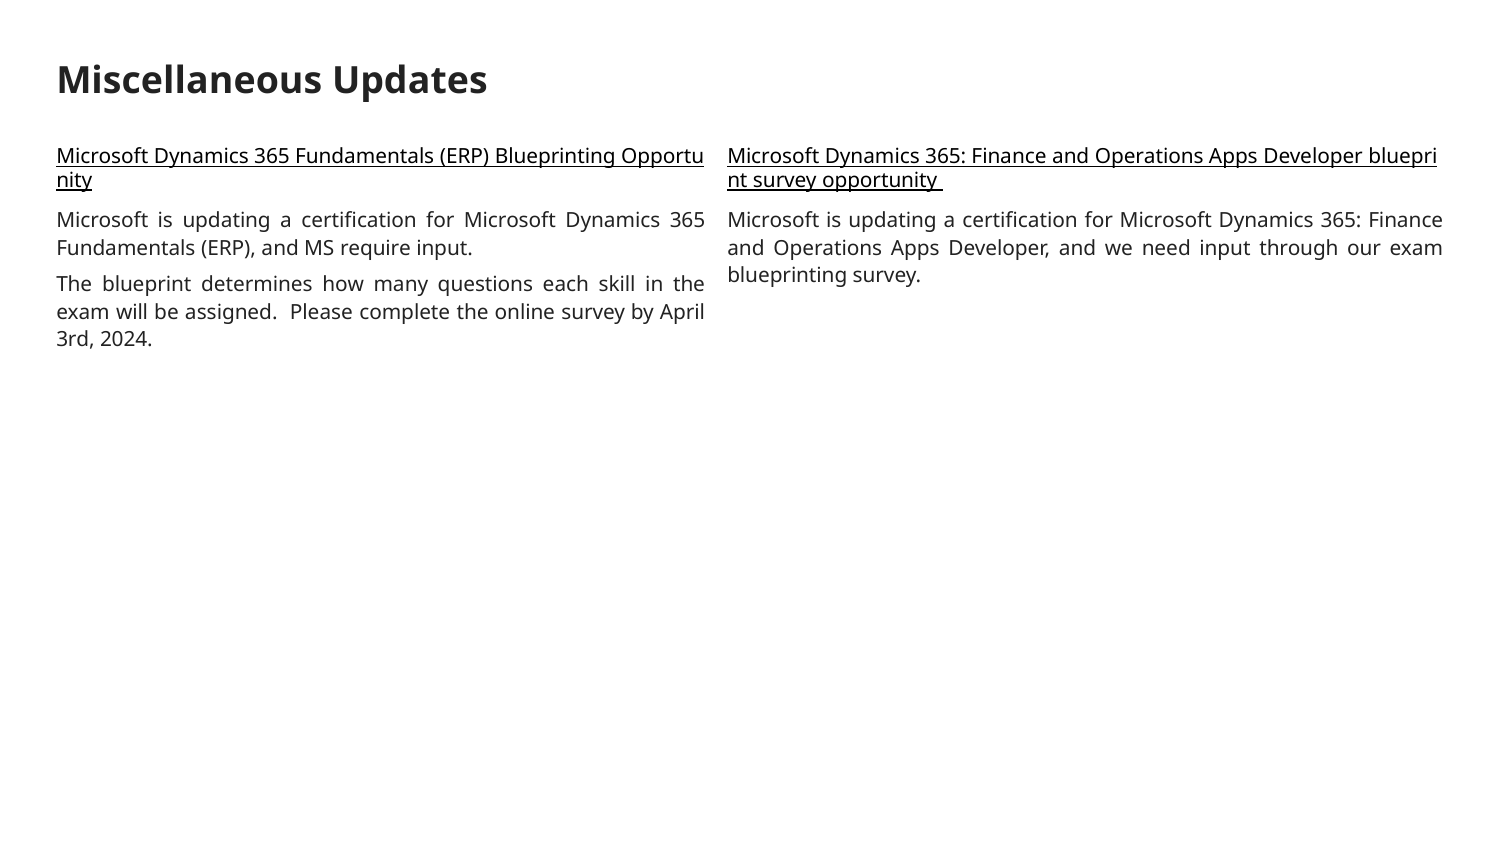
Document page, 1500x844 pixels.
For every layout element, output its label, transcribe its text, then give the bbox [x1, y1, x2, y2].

list Microsoft Dynamics 365 Fundamentals (ERP) Blueprinting Opportunity Microsoft is updating a certification for Microsoft Dynamics 365 Fundamentals (ERP), and MS require input. The blueprint determines how many questions each skill in the exam will be assigned. Please complete the online survey by April 3rd, 2024. [56, 140, 706, 422]
list Microsoft Dynamics 365: Finance and Operations Apps Developer blueprint survey opportunity Microsoft is updating a certification for Microsoft Dynamics 365: Finance and Operations Apps Developer, and we need input through our exam blueprinting survey. [727, 140, 1444, 760]
title Miscellaneous Updates [56, 56, 1444, 113]
